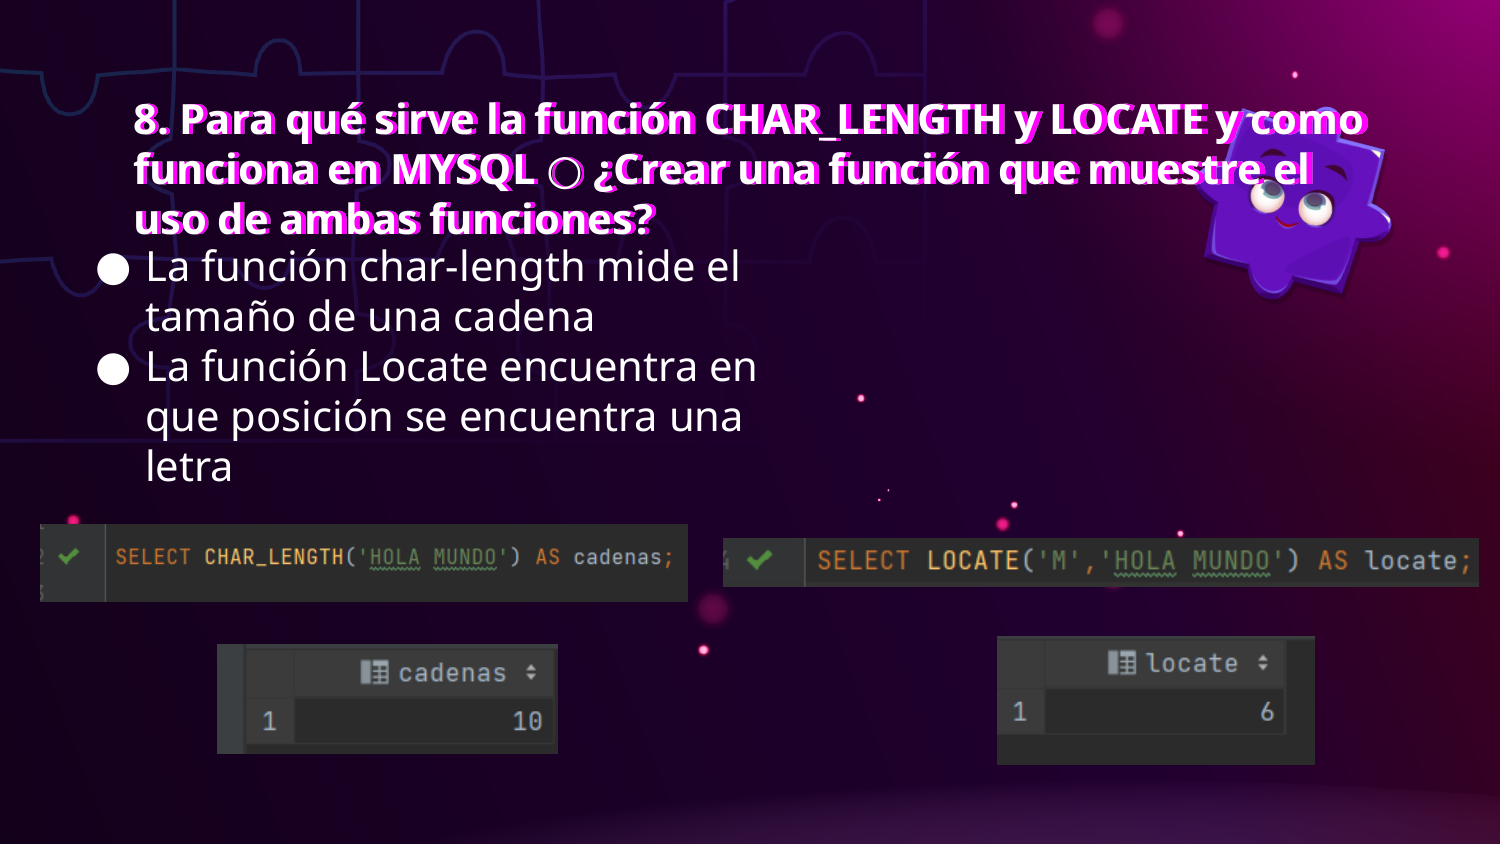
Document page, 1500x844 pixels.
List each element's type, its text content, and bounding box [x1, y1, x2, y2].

picture [0, 0, 1500, 844]
list La función char-length mide el tamaño de una cadena La función Locate encuentra en que posición se encuentra una letra [70, 224, 859, 498]
title 8. Para qué sirve la función CHAR_LENGTH y LOCATE y como funciona en MYSQL ○ ¿Crear una función que muestre el uso de ambas funciones? [118, 77, 1382, 172]
